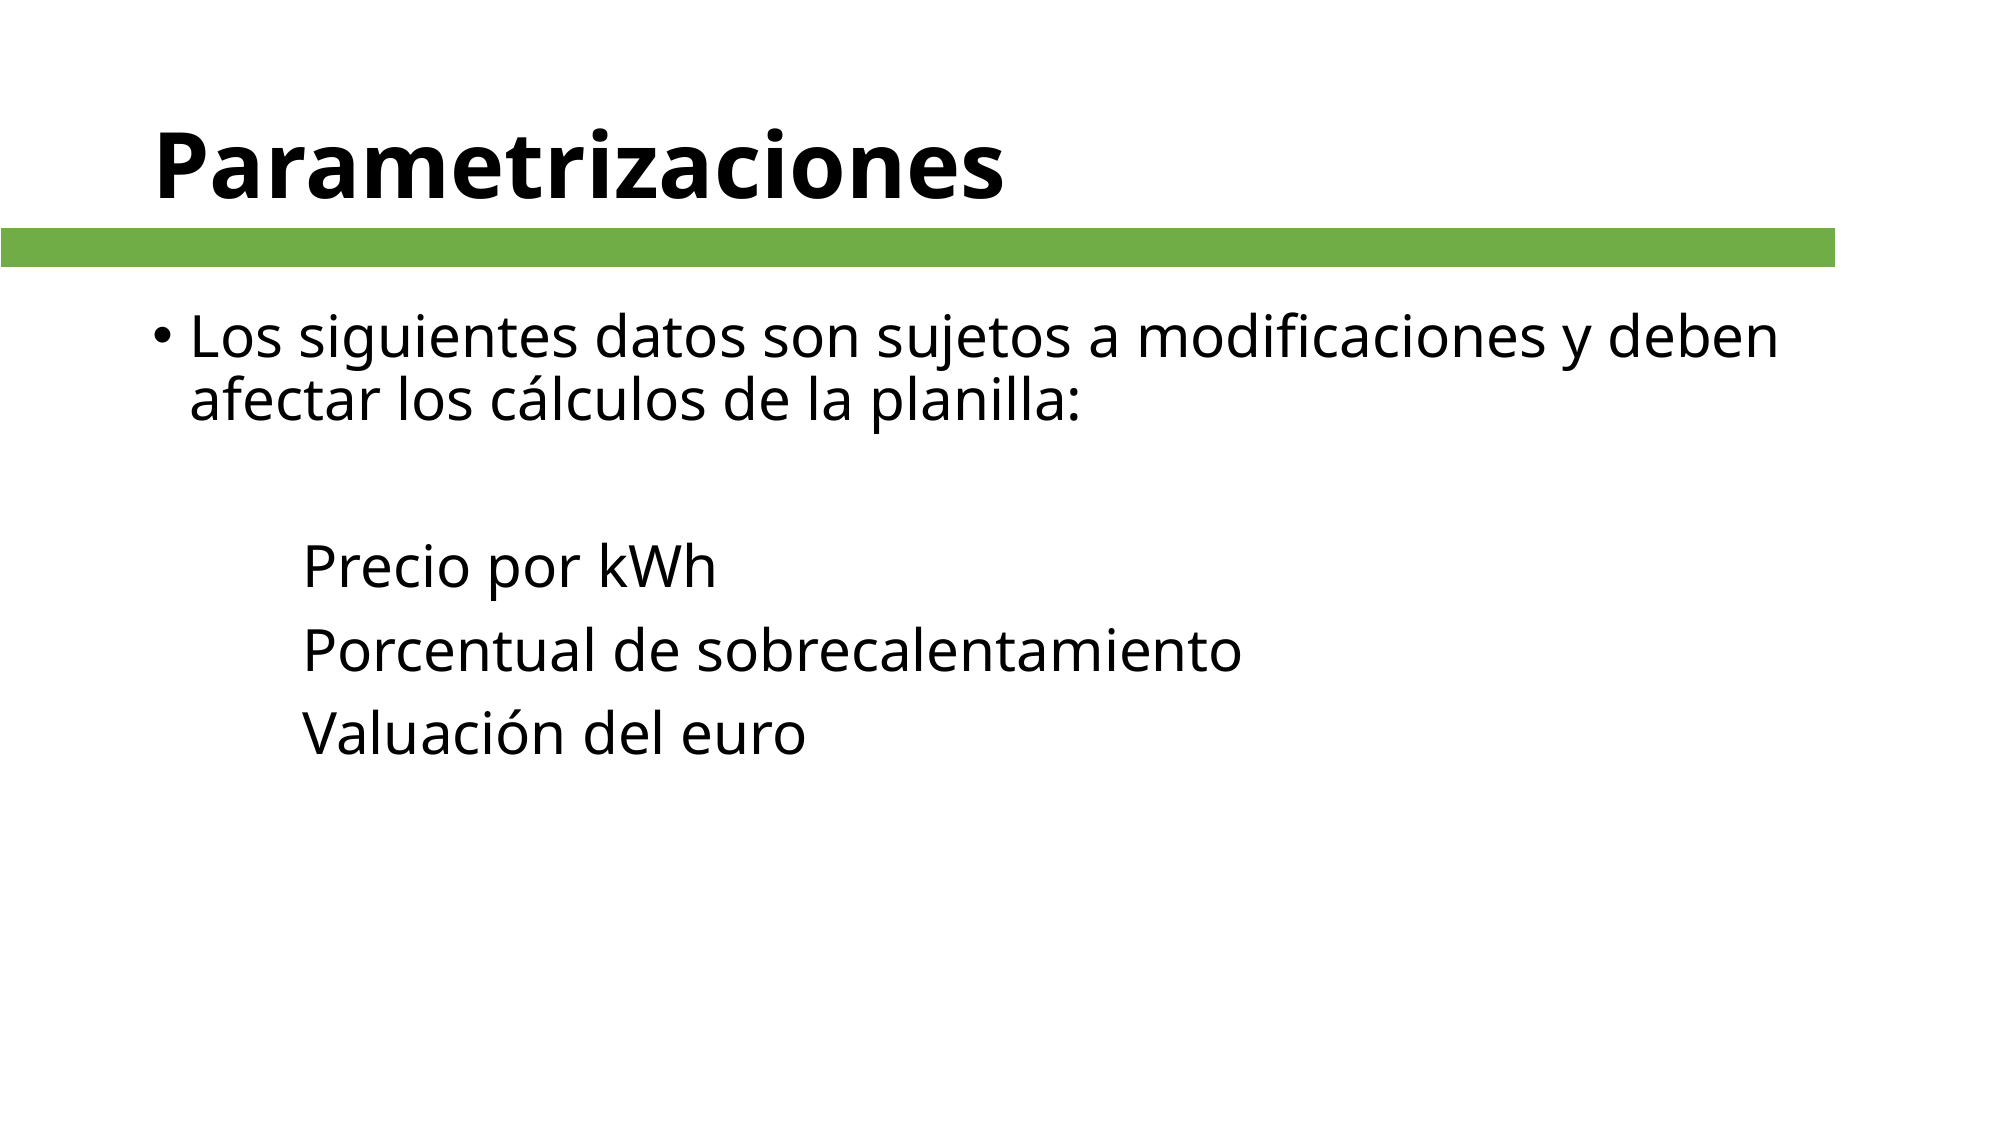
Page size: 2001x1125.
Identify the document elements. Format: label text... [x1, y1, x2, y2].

list Los siguientes datos son sujetos a modificaciones y deben afectar los cálculos de la planilla: Precio por kWh Porcentual de sobrecalentamiento Valuación del euro [137, 299, 1863, 1014]
title Parametrizaciones [137, 59, 1863, 278]
text_box [0, 226, 1837, 269]
